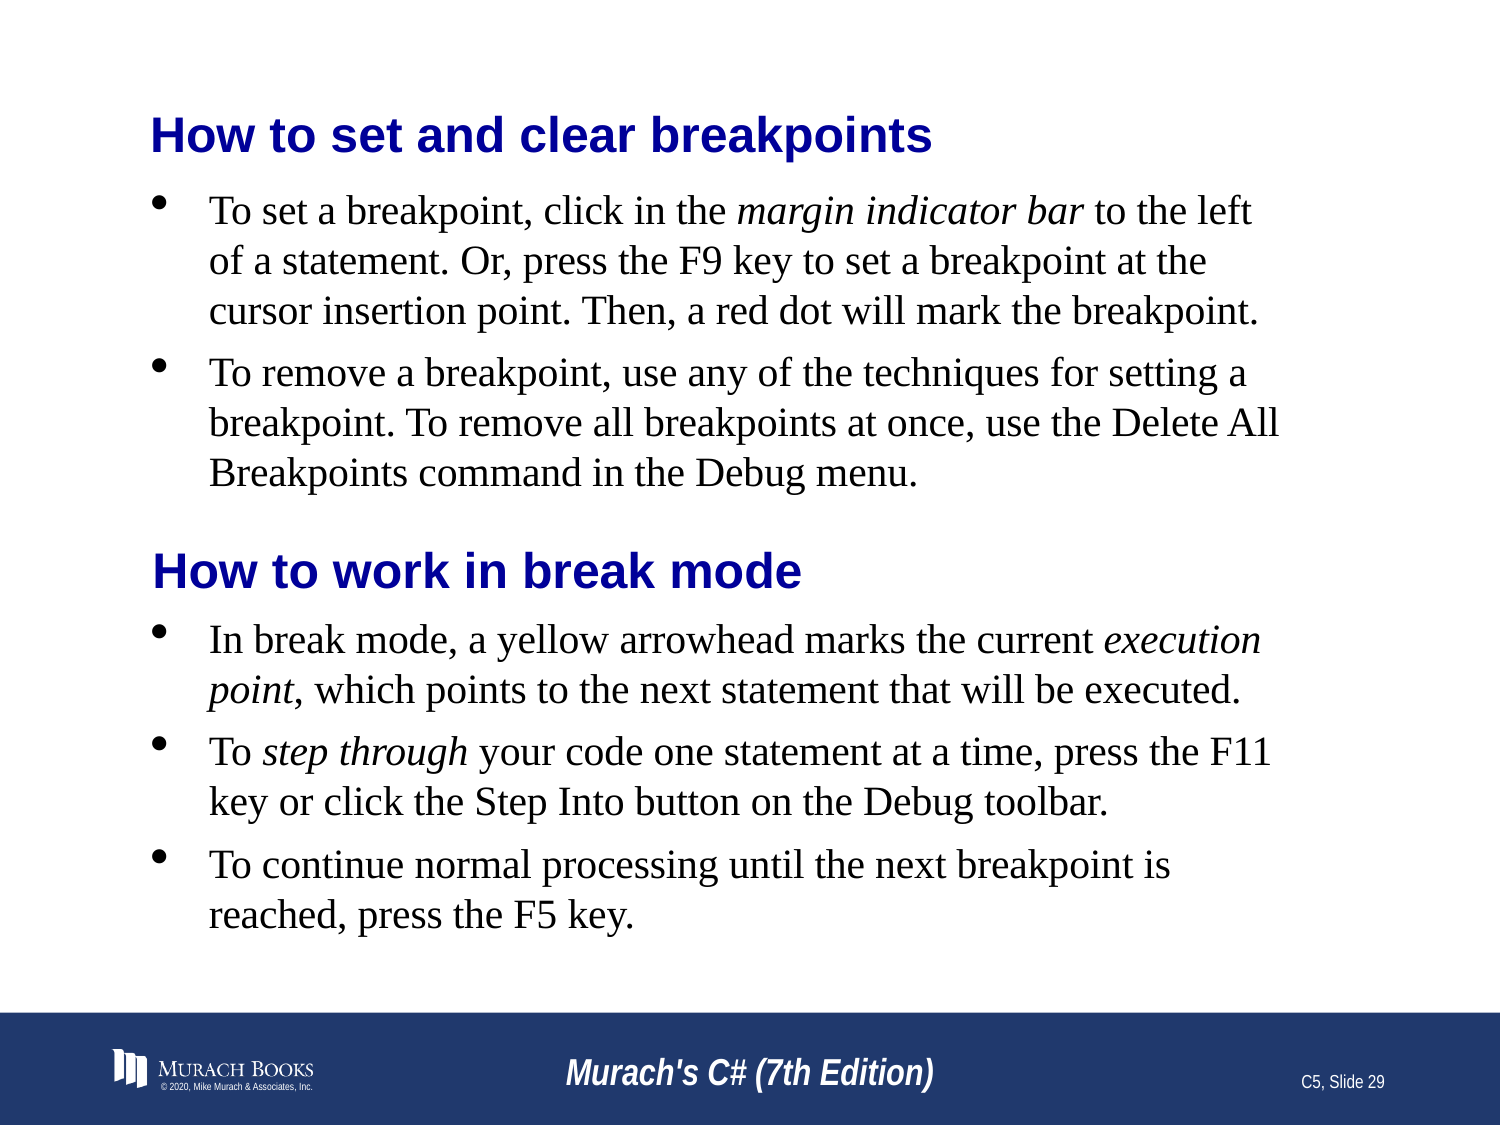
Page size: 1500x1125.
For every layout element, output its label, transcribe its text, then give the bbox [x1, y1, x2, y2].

footer © 2020, Mike Murach & Associates, Inc. [12, 1025, 463, 1100]
list To set a breakpoint, click in the margin indicator bar to the left of a statement. Or, press the F9 key to set a breakpoint at the cursor insertion point. Then, a red dot will mark the breakpoint. To remove a breakpoint, use any of the techniques for setting a breakpoint. To remove all breakpoints at once, use the Delete All Breakpoints command in the Debug menu. How to work in break mode In break mode, a yellow arrowhead marks the current execution point, which points to the next statement that will be executed. To step through your code one statement at a time, press the F11 key or click the Step Into button on the Debug toolbar. To continue normal processing until the next breakpoint is reached, press the F5 key. [137, 174, 1350, 975]
slide_number C5, Slide 29 [1087, 1025, 1400, 1100]
slide_number Murach's C# (7th Edition) [463, 1025, 1050, 1100]
title How to set and clear breakpoints [150, 102, 1350, 164]
